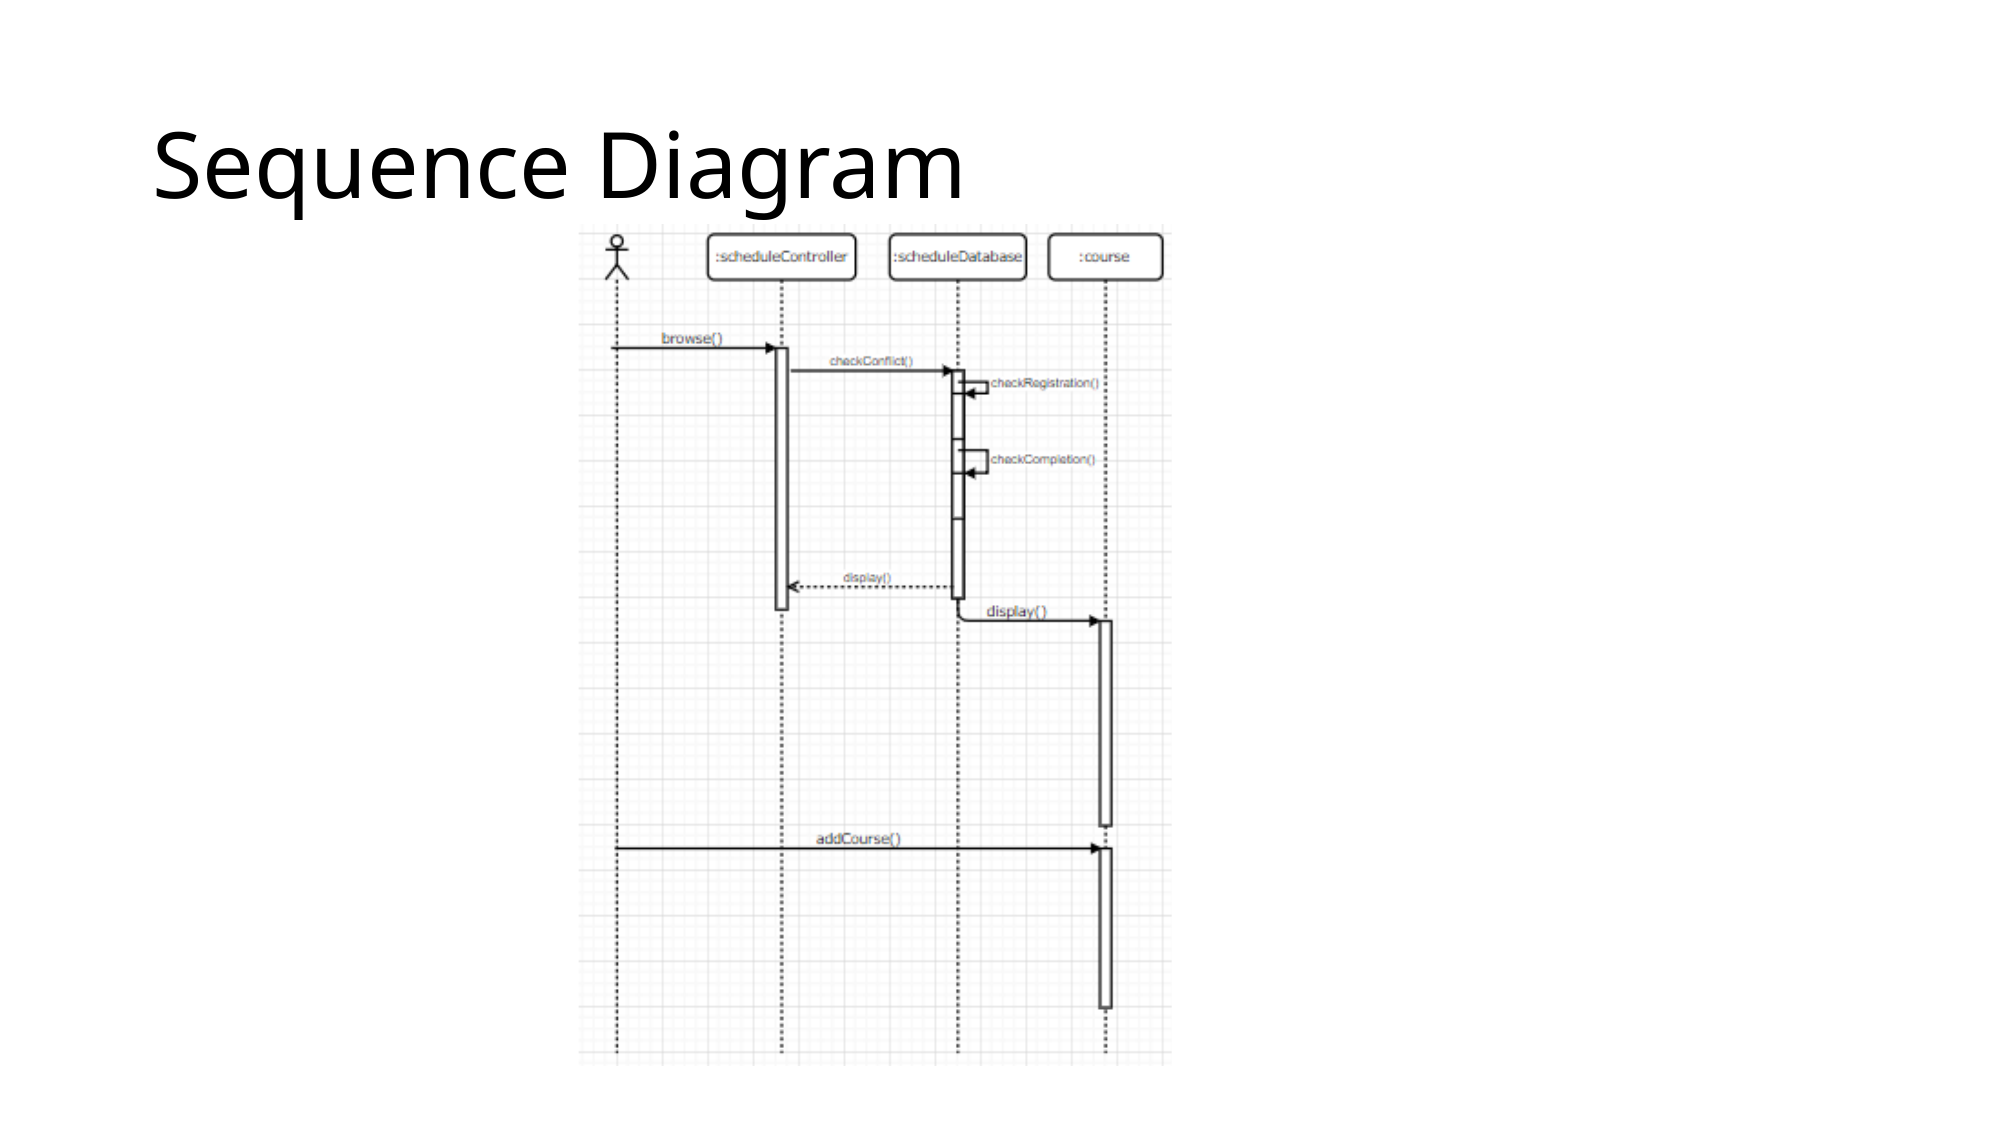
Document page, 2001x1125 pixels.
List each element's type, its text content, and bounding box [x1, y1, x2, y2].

title Sequence Diagram [137, 59, 1863, 278]
picture [578, 224, 1172, 1066]
